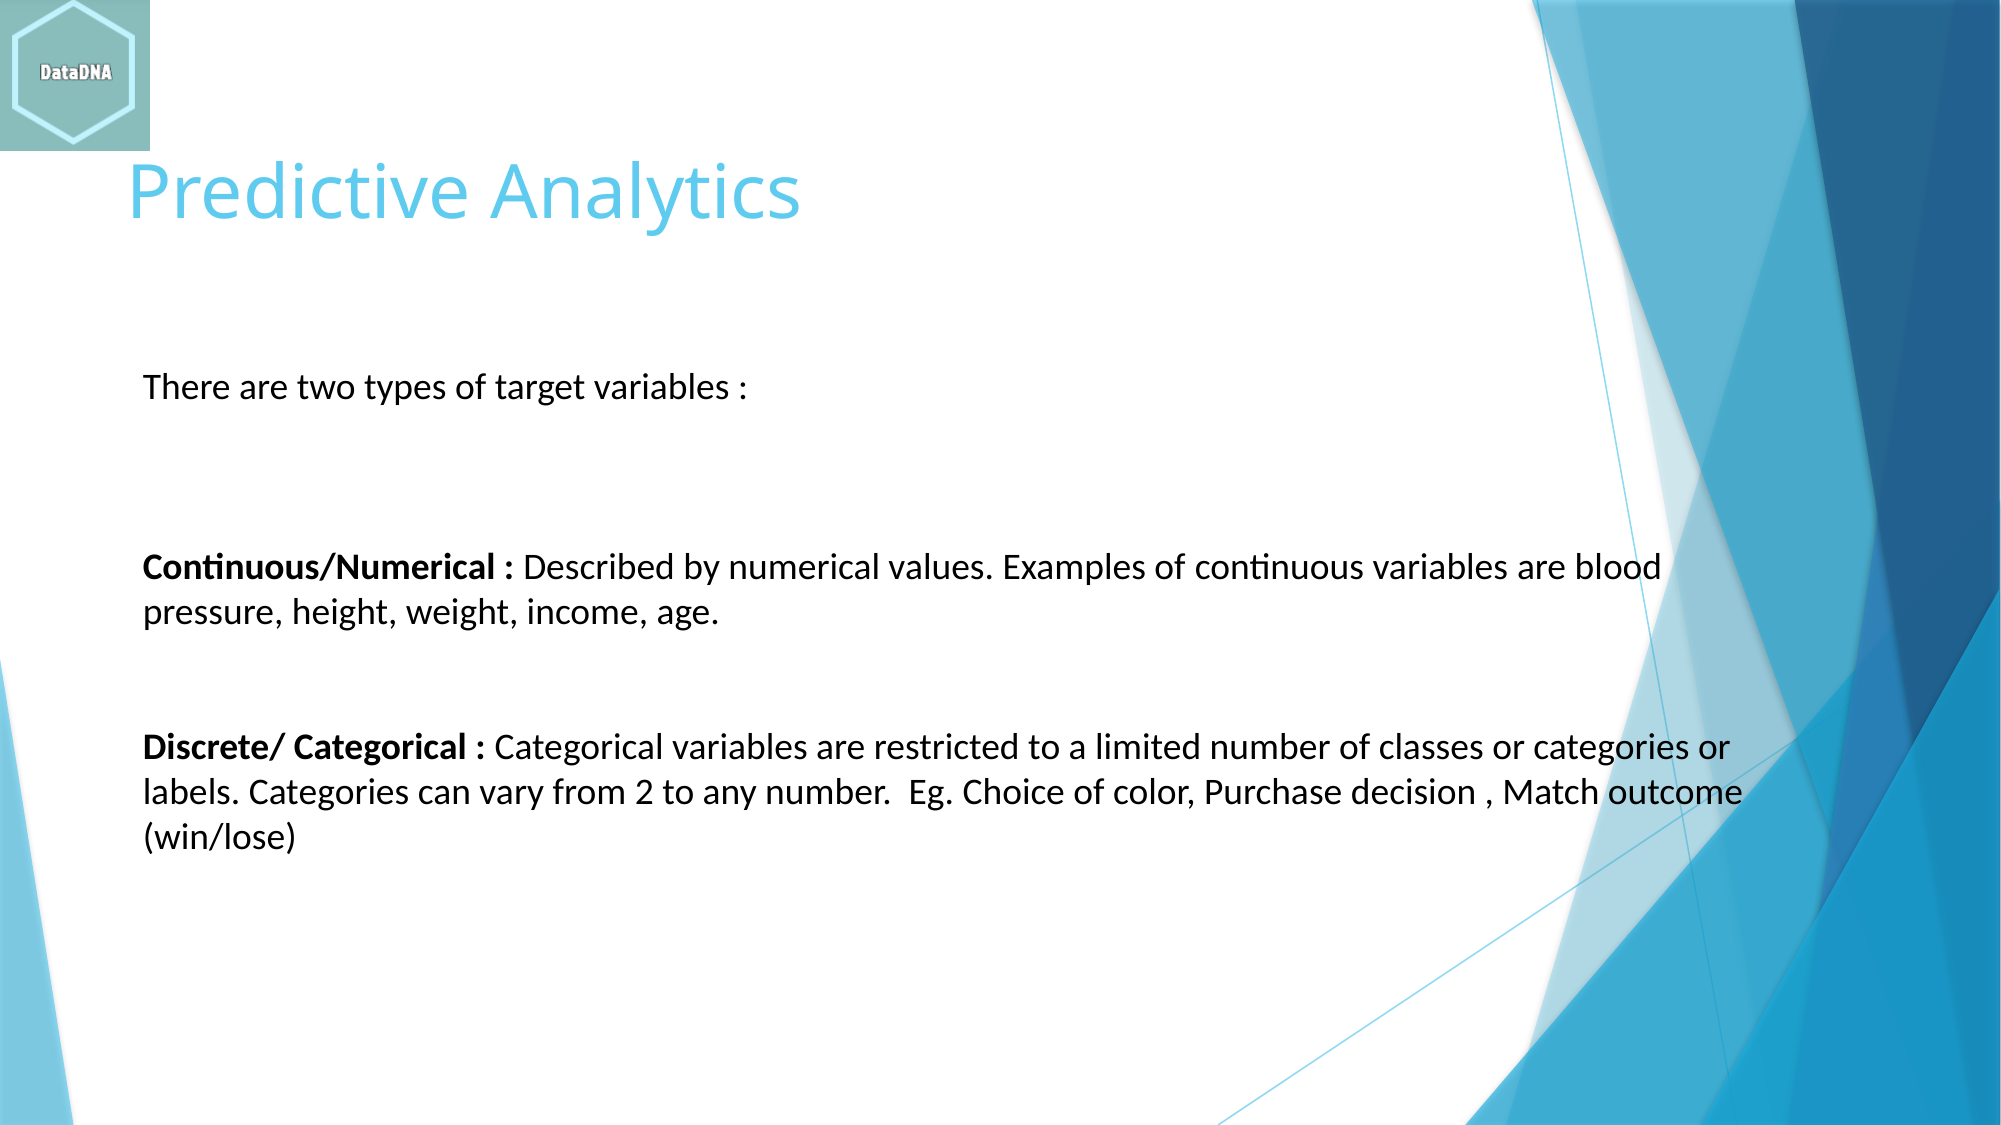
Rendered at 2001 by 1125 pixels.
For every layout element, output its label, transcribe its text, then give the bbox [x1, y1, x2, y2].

text_box There are two types of target variables : Continuous/Numerical : Described by numerical values. Examples of continuous variables are blood pressure, height, weight, income, age. Discrete/ Categorical : Categorical variables are restricted to a limited number of classes or categories or labels. Categories can vary from 2 to any number. Eg. Choice of color, Purchase decision , Match outcome (win/lose) [128, 309, 1800, 910]
picture [0, 0, 150, 151]
title Predictive Analytics [111, 135, 1522, 353]
